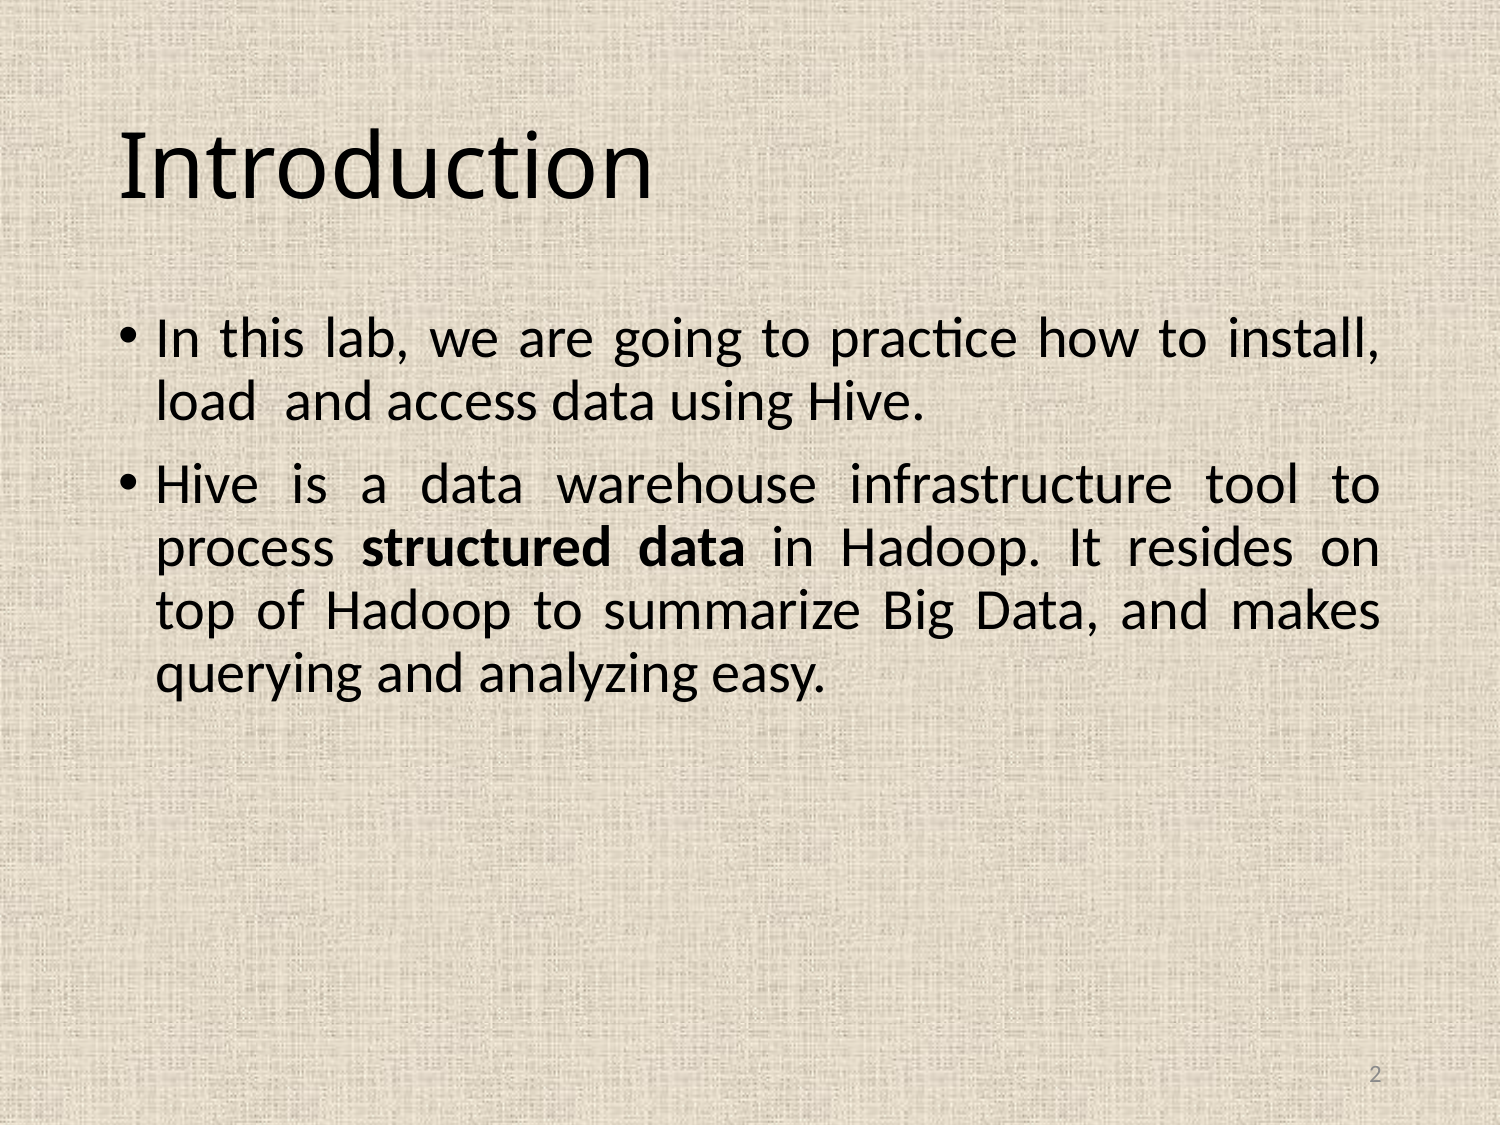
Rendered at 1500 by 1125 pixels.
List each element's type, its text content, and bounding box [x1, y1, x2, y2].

title Introduction [103, 59, 1397, 278]
slide_number 2 [1059, 1042, 1397, 1103]
list In this lab, we are going to practice how to install, load and access data using Hive. Hive is a data warehouse infrastructure tool to process structured data in Hadoop. It resides on top of Hadoop to summarize Big Data, and makes querying and analyzing easy. [103, 299, 1397, 1103]
